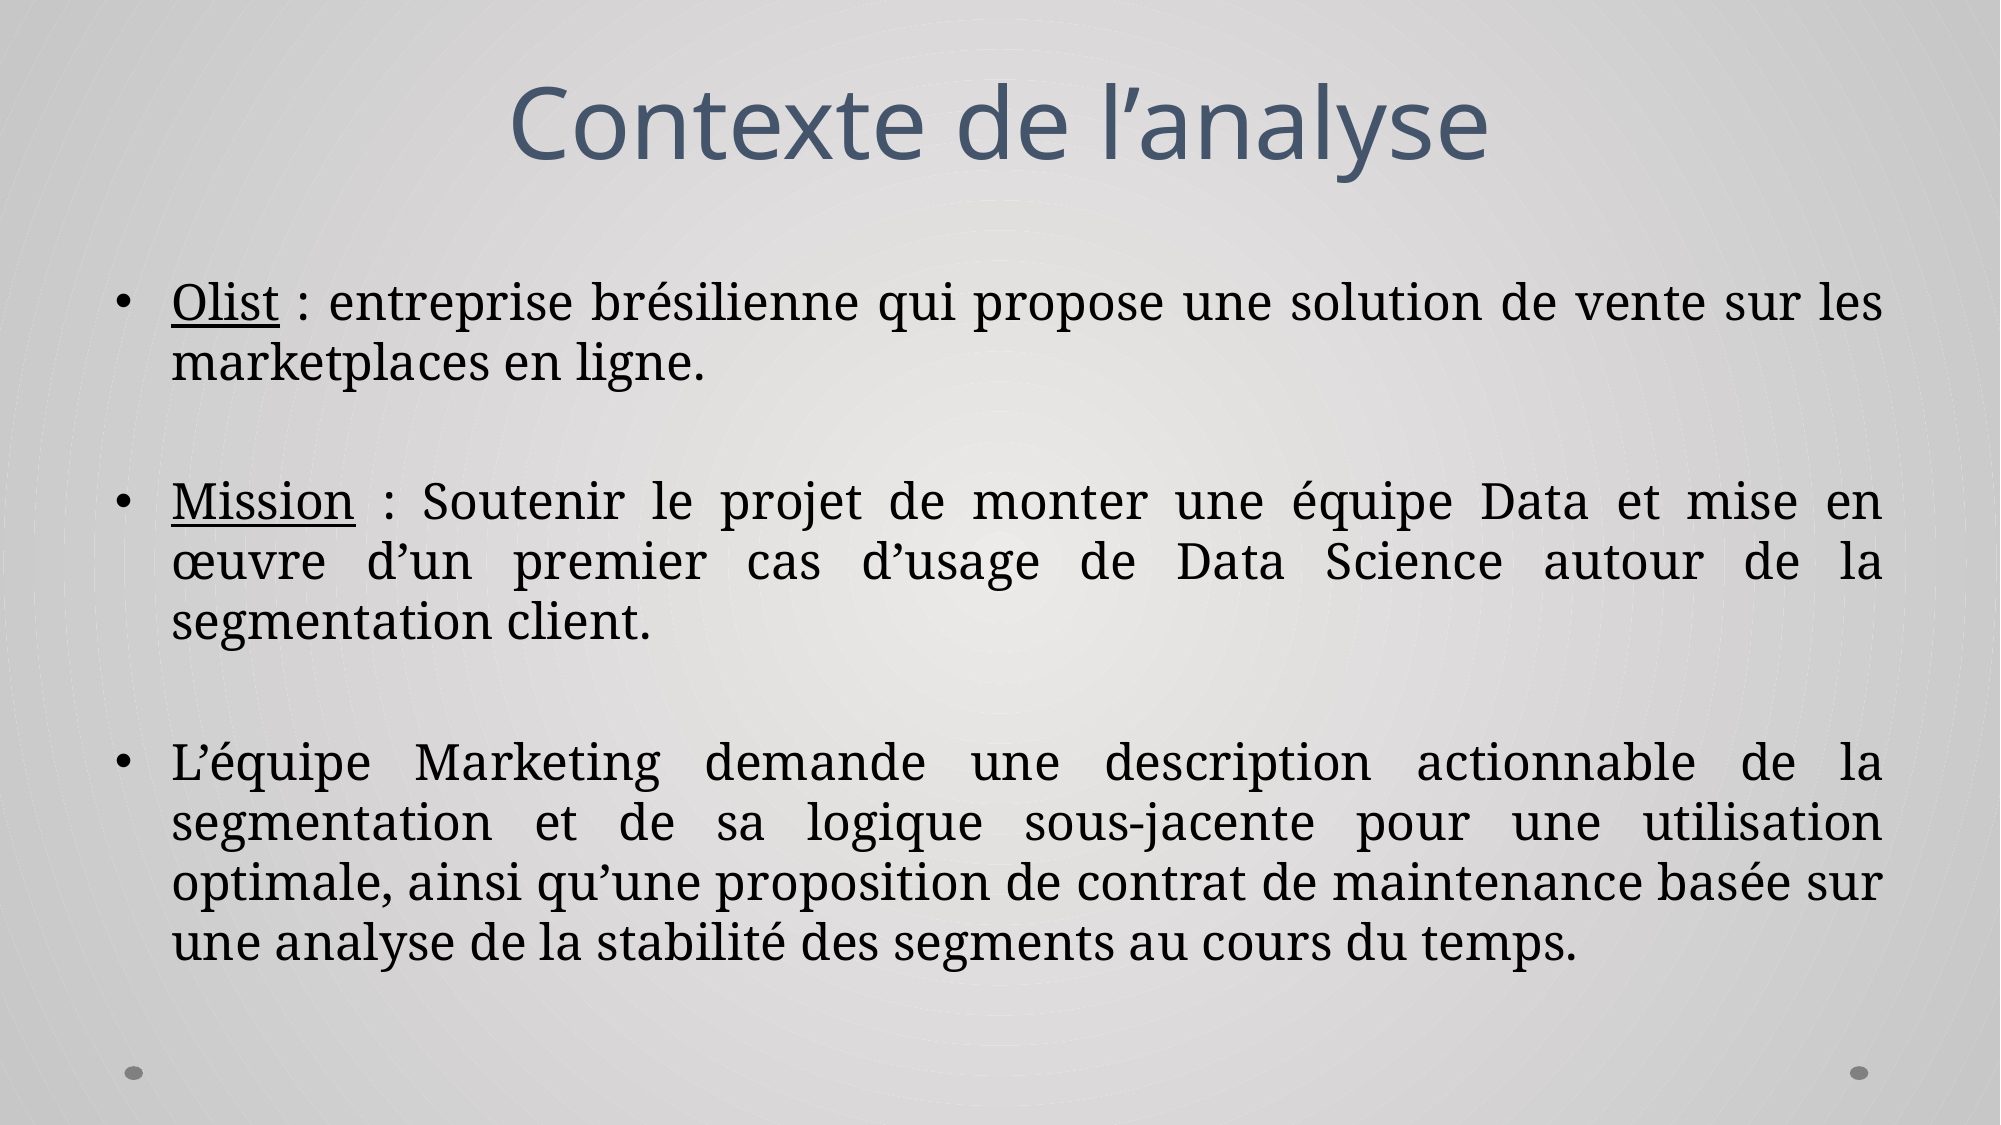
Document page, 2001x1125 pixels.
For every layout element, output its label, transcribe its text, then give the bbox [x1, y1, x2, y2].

title Contexte de l’analyse [99, 0, 1900, 188]
list Olist : entreprise brésilienne qui propose une solution de vente sur les marketplaces en ligne. Mission : Soutenir le projet de monter une équipe Data et mise en œuvre d’un premier cas d’usage de Data Science autour de la segmentation client. L’équipe Marketing demande une description actionnable de la segmentation et de sa logique sous-jacente pour une utilisation optimale, ainsi qu’une proposition de contrat de maintenance basée sur une analyse de la stabilité des segments au cours du temps. [99, 262, 1900, 1005]
